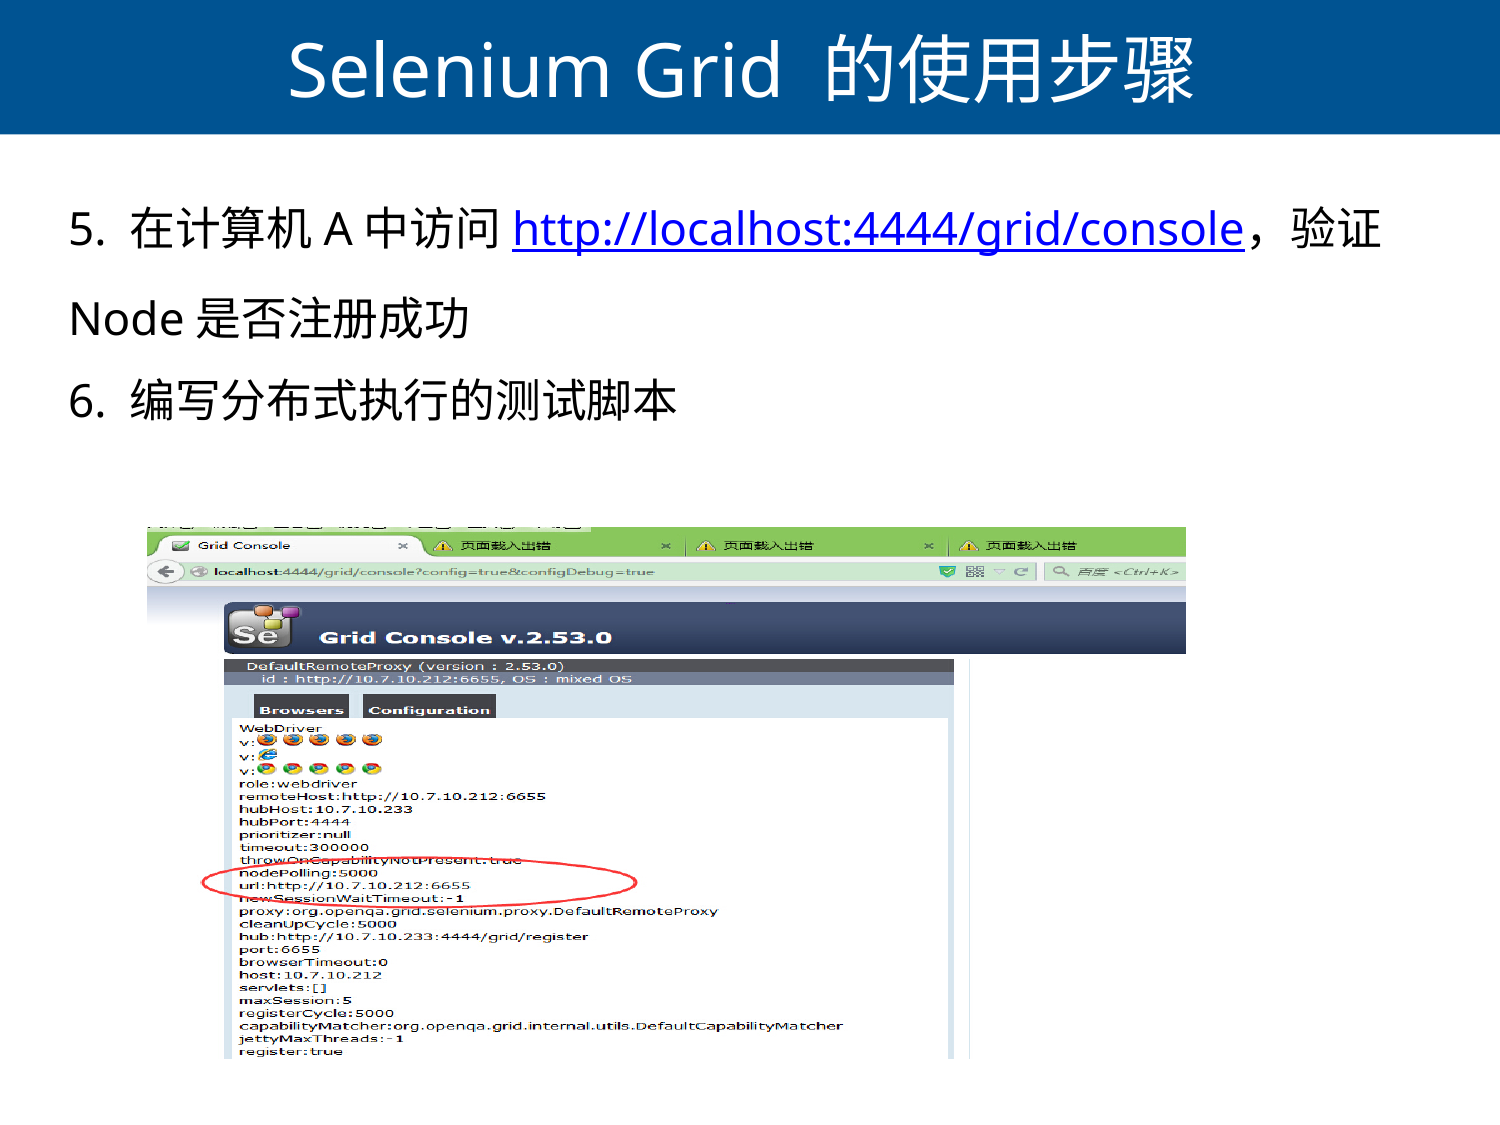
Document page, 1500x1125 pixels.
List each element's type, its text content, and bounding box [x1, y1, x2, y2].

list 5. 在计算机A中访问http://localhost:4444/grid/console，验证Node是否注册成功 6. 编写分布式执行的测试脚本 [53, 160, 1404, 904]
picture [147, 526, 1187, 1059]
title Selenium Grid 的使用步骤 [2, 0, 1483, 135]
